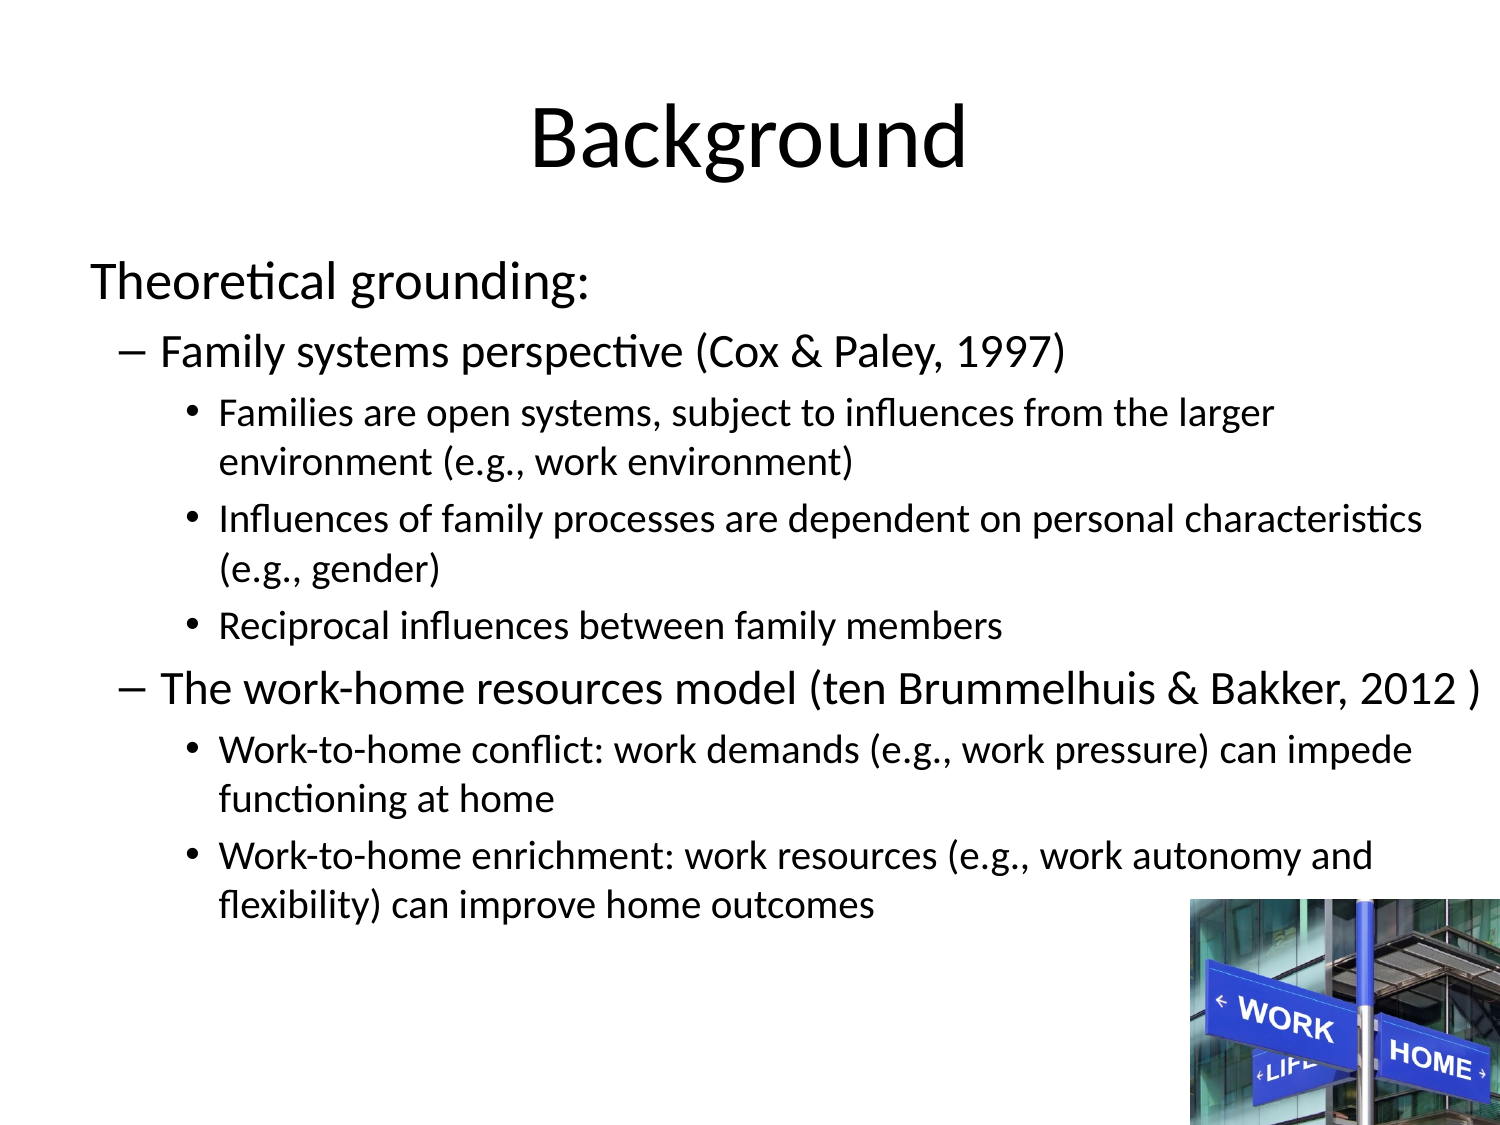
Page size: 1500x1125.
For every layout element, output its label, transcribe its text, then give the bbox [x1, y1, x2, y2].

title Background [75, 37, 1425, 225]
text_box Theoretical grounding: Family systems perspective (Cox & Paley, 1997) Families are open systems, subject to influences from the larger environment (e.g., work environment) Influences of family processes are dependent on personal characteristics (e.g., gender) Reciprocal influences between family members The work-home resources model (ten Brummelhuis & Bakker, 2012 ) Work-to-home conflict: work demands (e.g., work pressure) can impede functioning at home Work-to-home enrichment: work resources (e.g., work autonomy and flexibility) can improve home outcomes [37, 237, 1500, 963]
picture [1189, 899, 1500, 1125]
